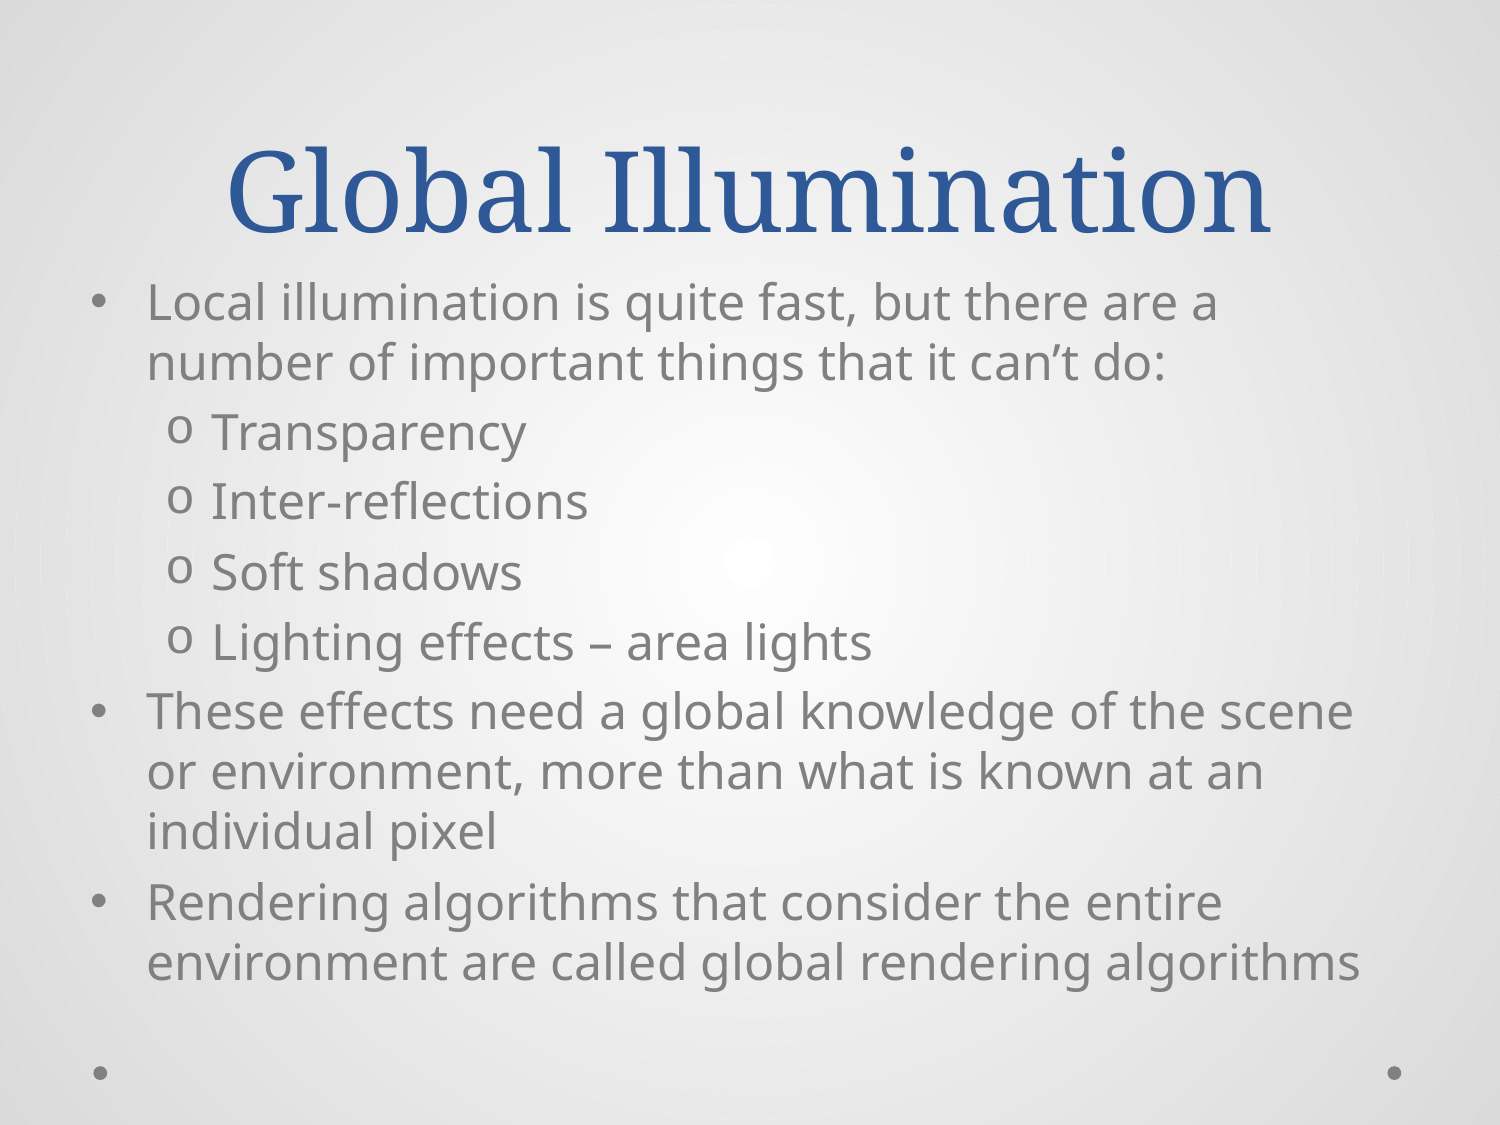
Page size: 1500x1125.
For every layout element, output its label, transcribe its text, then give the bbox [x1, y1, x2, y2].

title Global Illumination [75, 0, 1425, 262]
list Local illumination is quite fast, but there are a number of important things that it can’t do: Transparency Inter-reflections Soft shadows Lighting effects – area lights These effects need a global knowledge of the scene or environment, more than what is known at an individual pixel Rendering algorithms that consider the entire environment are called global rendering algorithms [75, 262, 1425, 1005]
